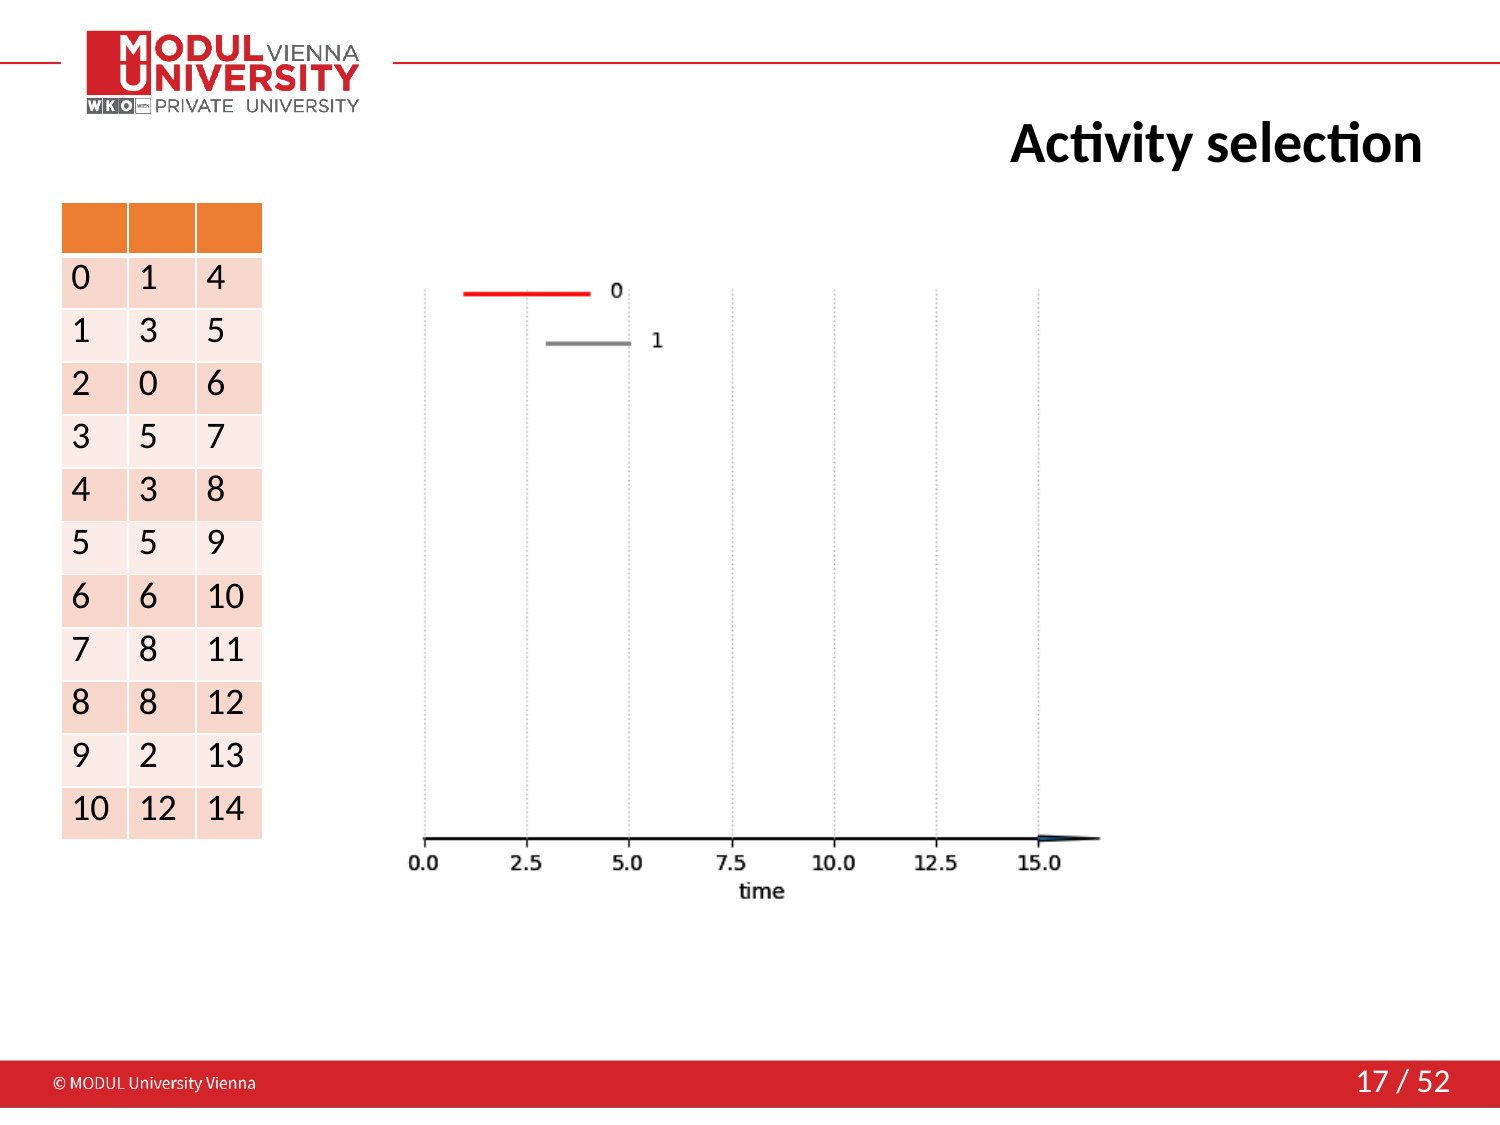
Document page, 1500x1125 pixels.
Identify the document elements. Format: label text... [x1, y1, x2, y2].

picture [0, 0, 1500, 1125]
title Activity selection [51, 45, 1439, 233]
